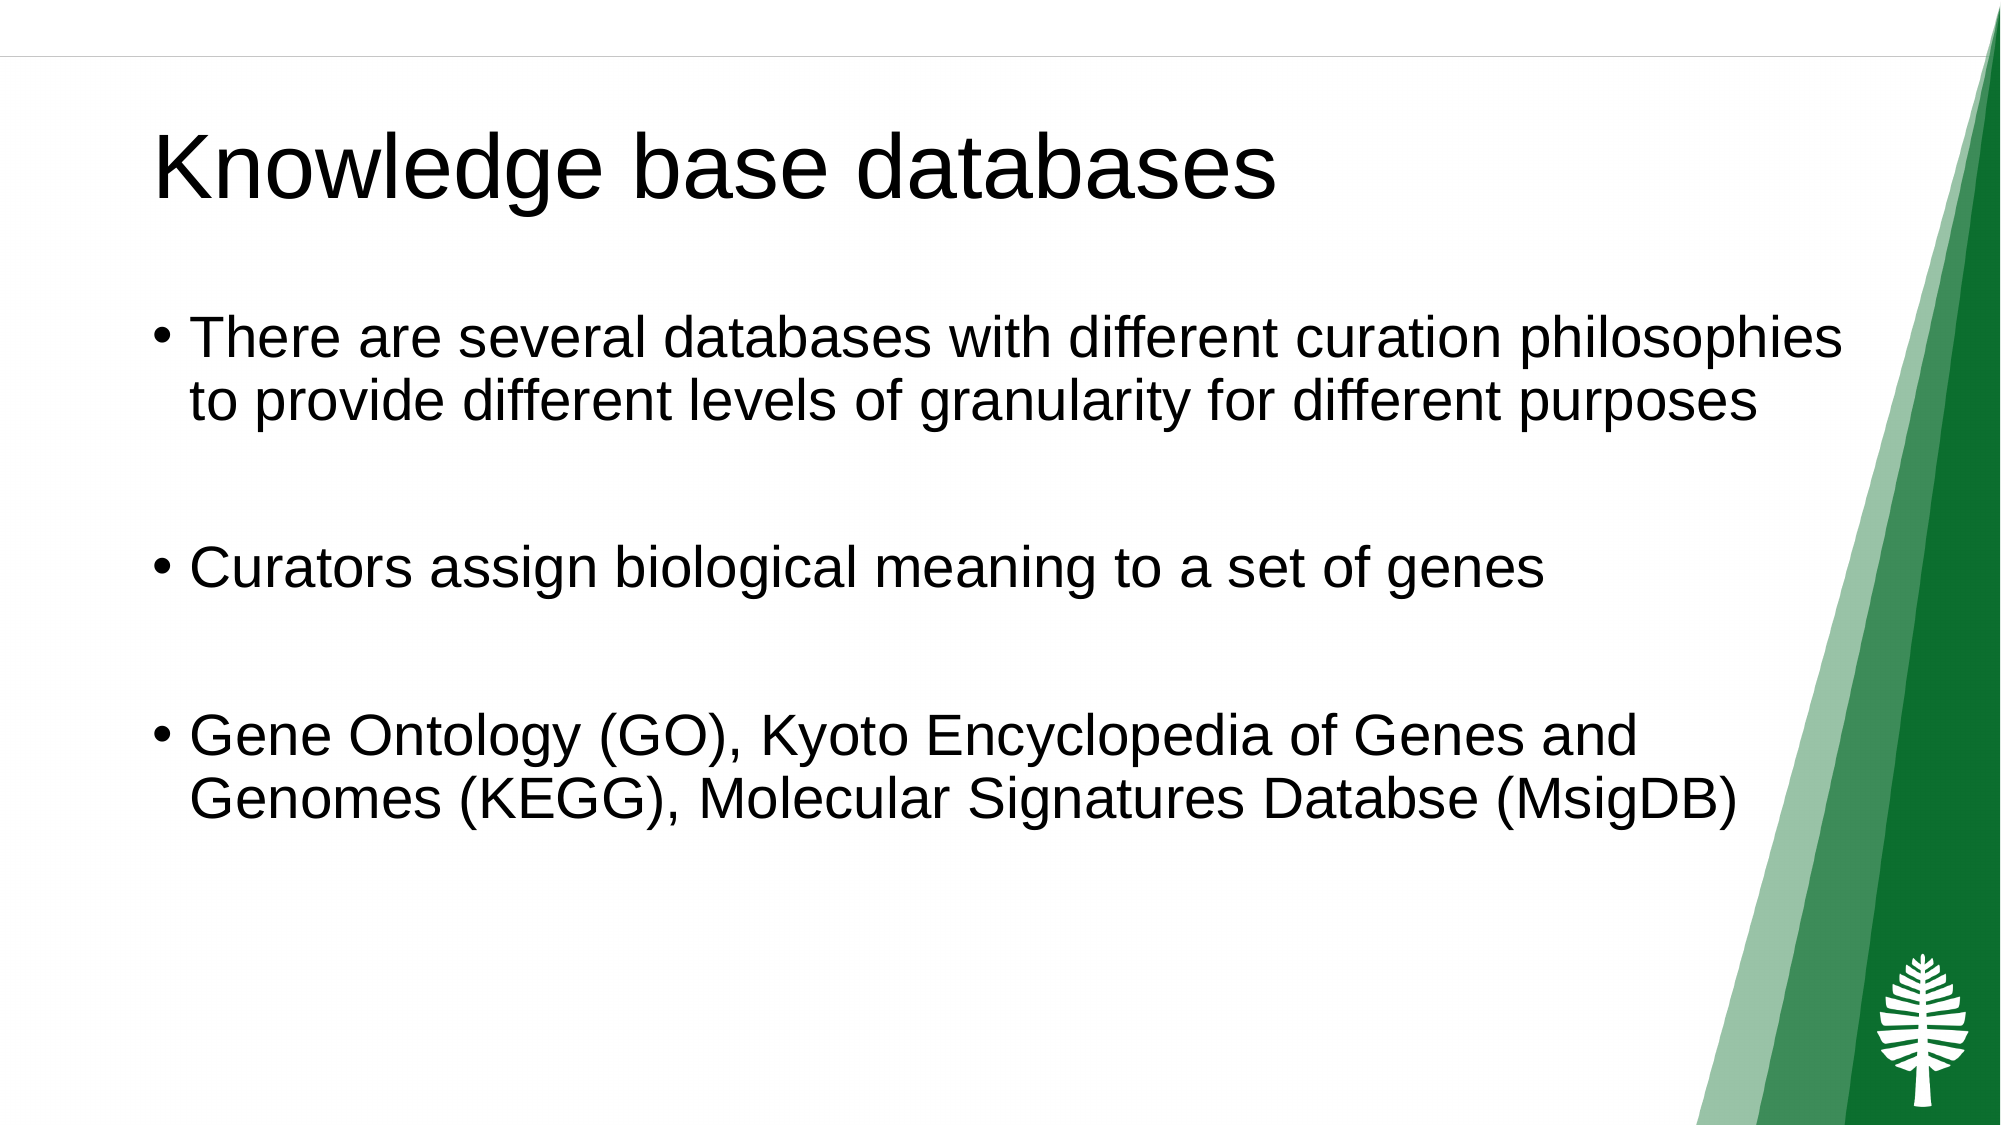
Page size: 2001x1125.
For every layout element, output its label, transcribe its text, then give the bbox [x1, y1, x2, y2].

picture [0, 0, 2001, 1125]
list There are several databases with different curation philosophies to provide different levels of granularity for different purposes Curators assign biological meaning to a set of genes Gene Ontology (GO), Kyoto Encyclopedia of Genes and Genomes (KEGG), Molecular Signatures Databse (MsigDB) [137, 299, 1863, 1014]
title Knowledge base databases [137, 59, 1863, 278]
